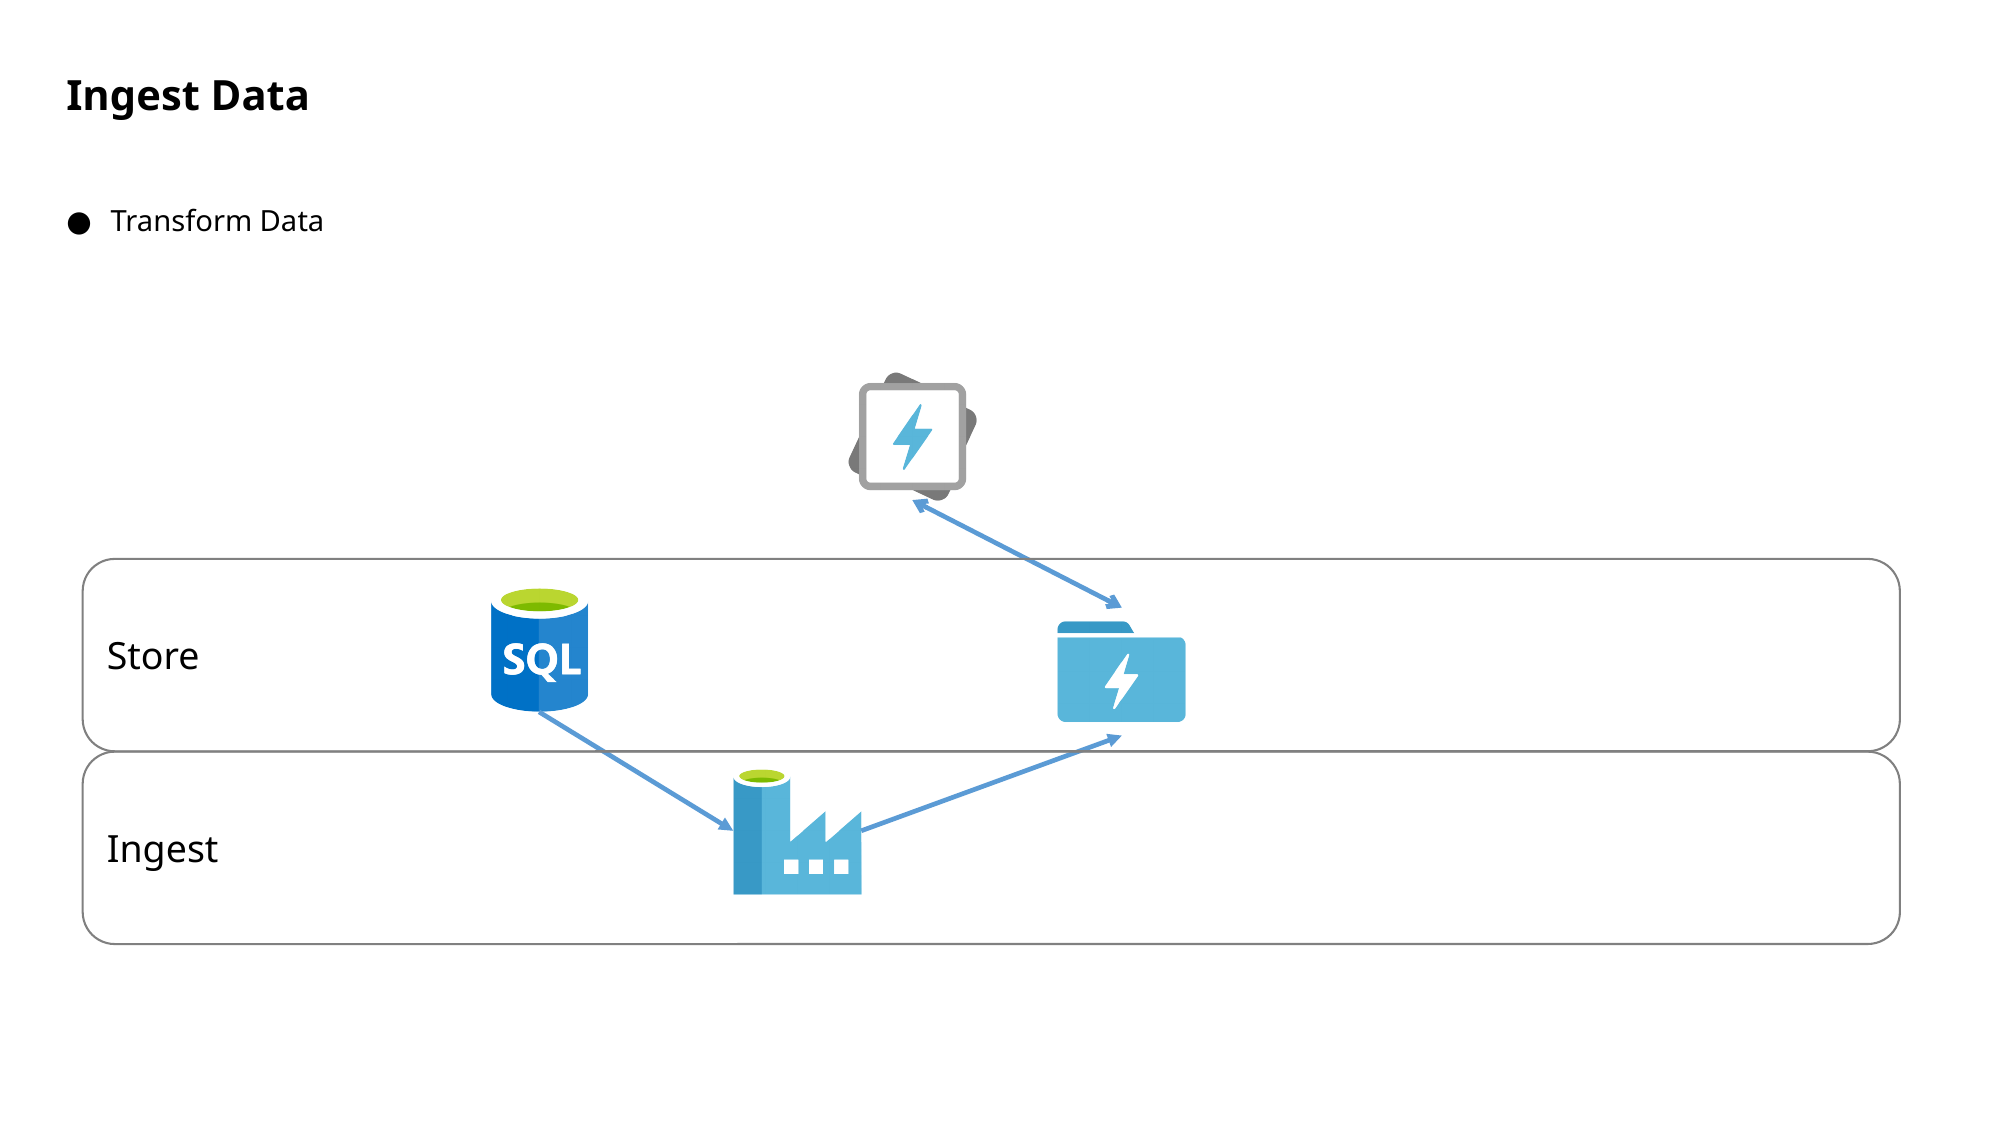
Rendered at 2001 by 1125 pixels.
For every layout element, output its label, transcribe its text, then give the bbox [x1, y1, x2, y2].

picture [1057, 607, 1186, 736]
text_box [912, 500, 1122, 608]
list Transform Data [51, 198, 1949, 1052]
picture [475, 583, 604, 712]
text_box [861, 735, 1122, 831]
picture [848, 372, 977, 501]
text_box Store [81, 557, 1057, 751]
title Ingest Data [51, 59, 1949, 129]
text_box Store [1122, 557, 1901, 751]
picture [733, 766, 862, 895]
text_box Ingest [81, 750, 1901, 946]
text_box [539, 711, 734, 831]
